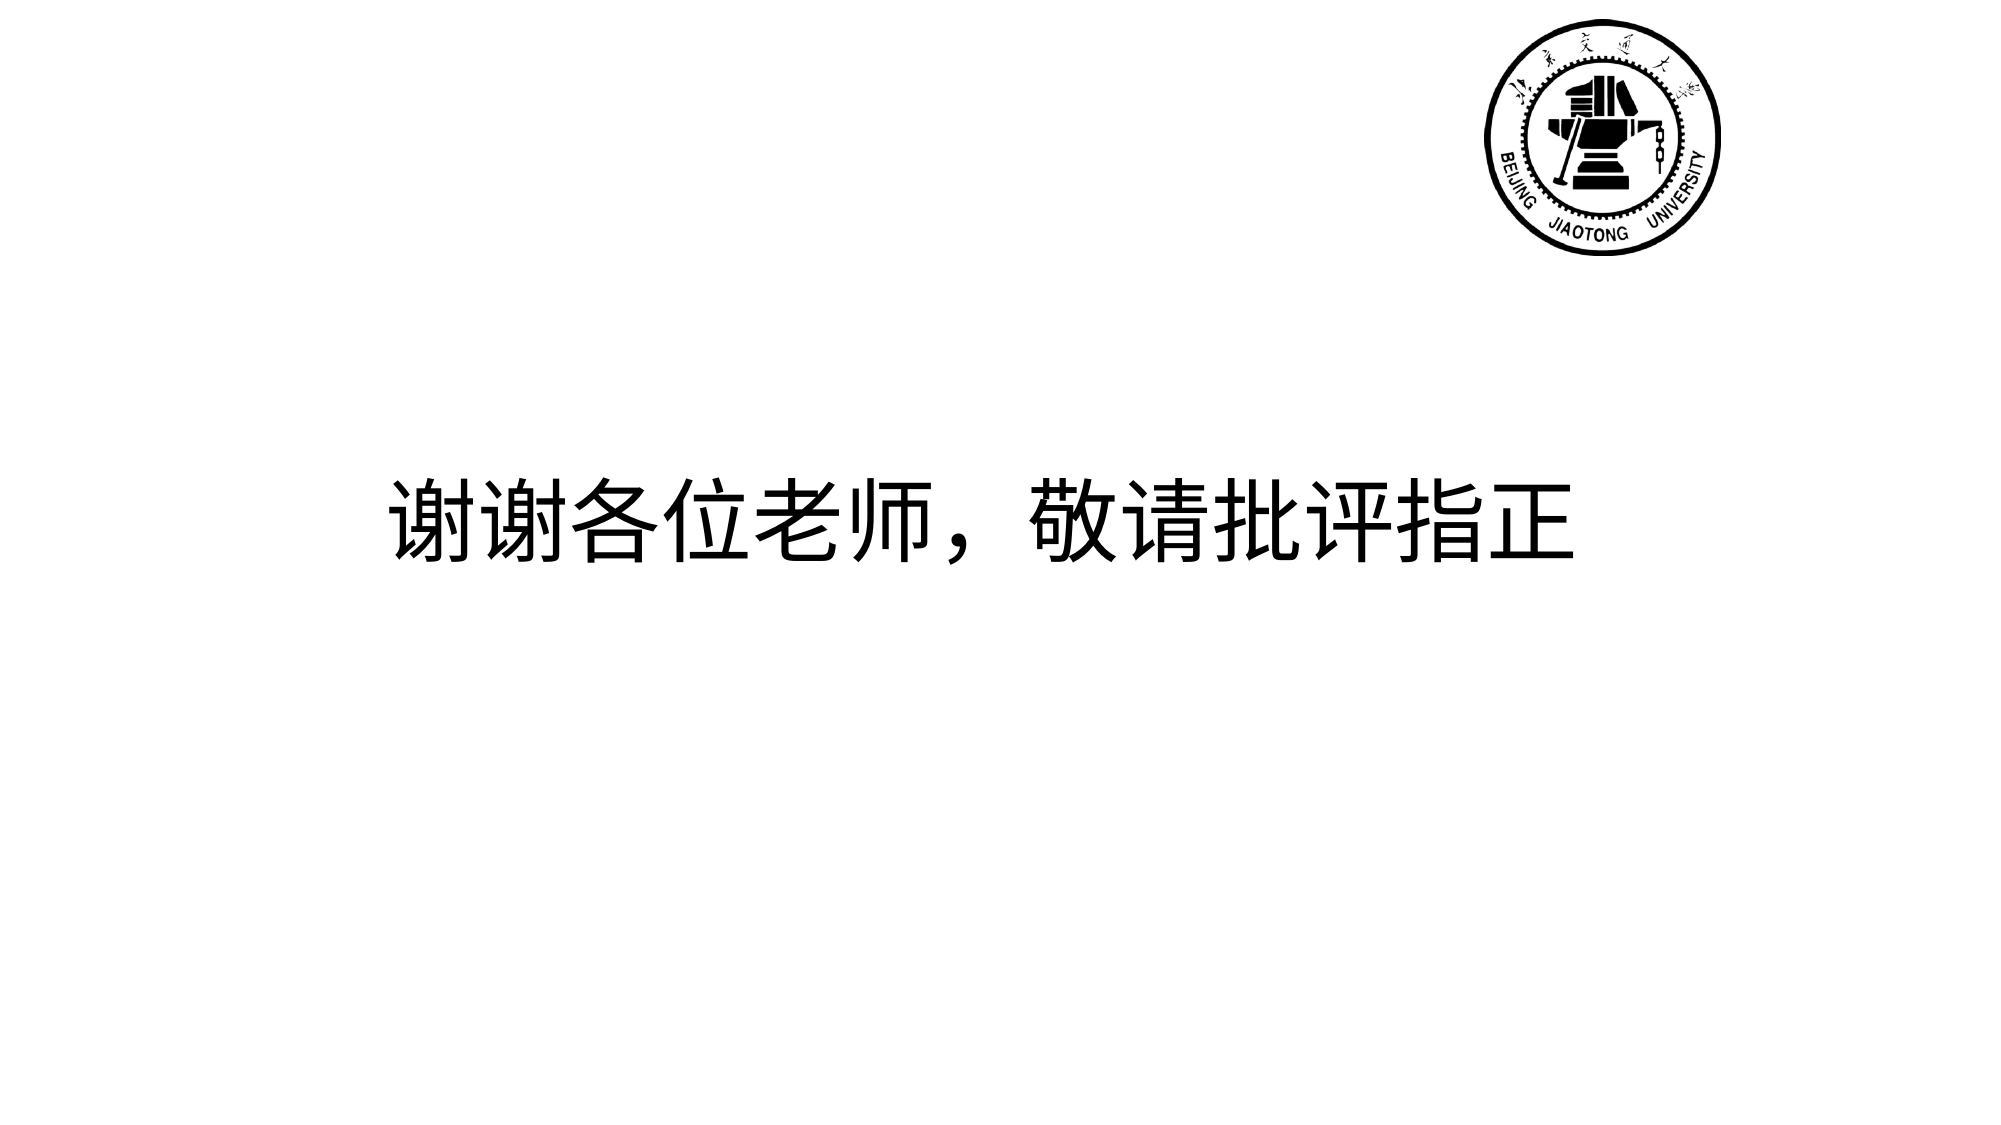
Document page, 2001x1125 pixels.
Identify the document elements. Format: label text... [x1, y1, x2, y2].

picture [1484, 19, 1721, 256]
title 谢谢各位老师，敬请批评指正 [370, 468, 1721, 657]
